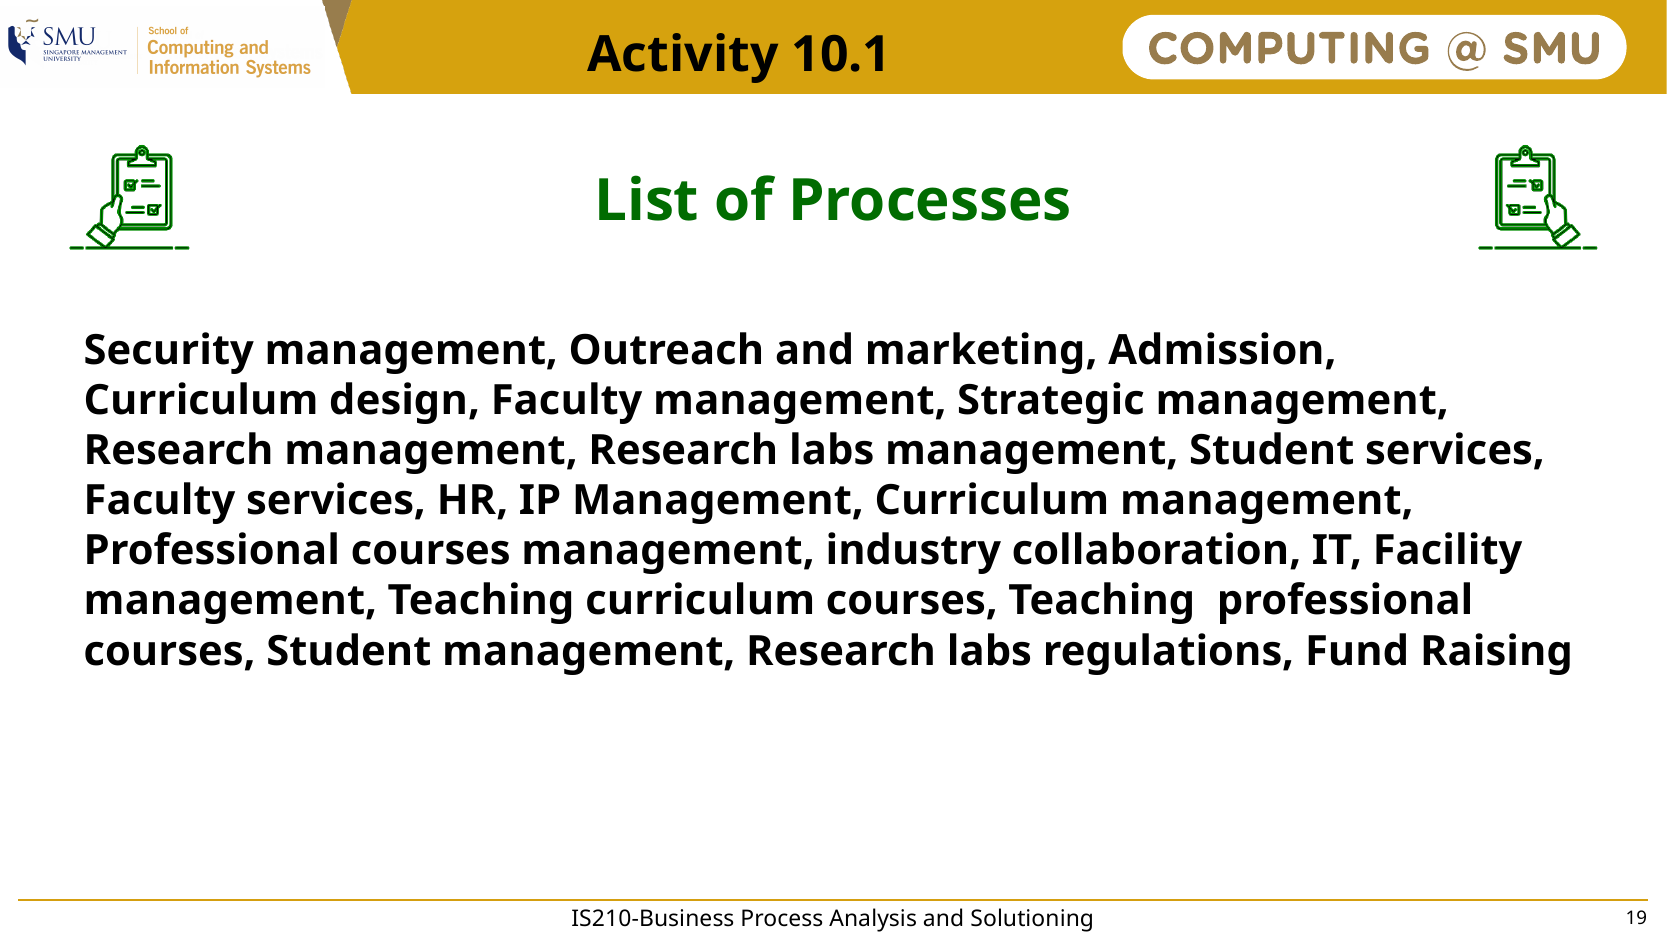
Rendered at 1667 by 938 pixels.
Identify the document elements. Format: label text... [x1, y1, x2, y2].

slide_number 19 [1287, 894, 1663, 938]
footer IS210-Business Process Analysis and Solutioning [454, 894, 1213, 938]
list Activity 10.1 [356, 14, 1123, 90]
picture [0, 6, 325, 88]
picture [1477, 136, 1598, 258]
title List of Processes [293, 154, 1373, 240]
list Security management, Outreach and marketing, Admission, Curriculum design, Faculty management, Strategic management, Research management, Research labs management, Student services, Faculty services, HR, IP Management, Curriculum management, Professional courses management, industry collaboration, IT, Facility management, Teaching curriculum courses, Teaching professional courses, Student management, Research labs regulations, Fund Raising [68, 315, 1598, 685]
picture [68, 136, 190, 258]
